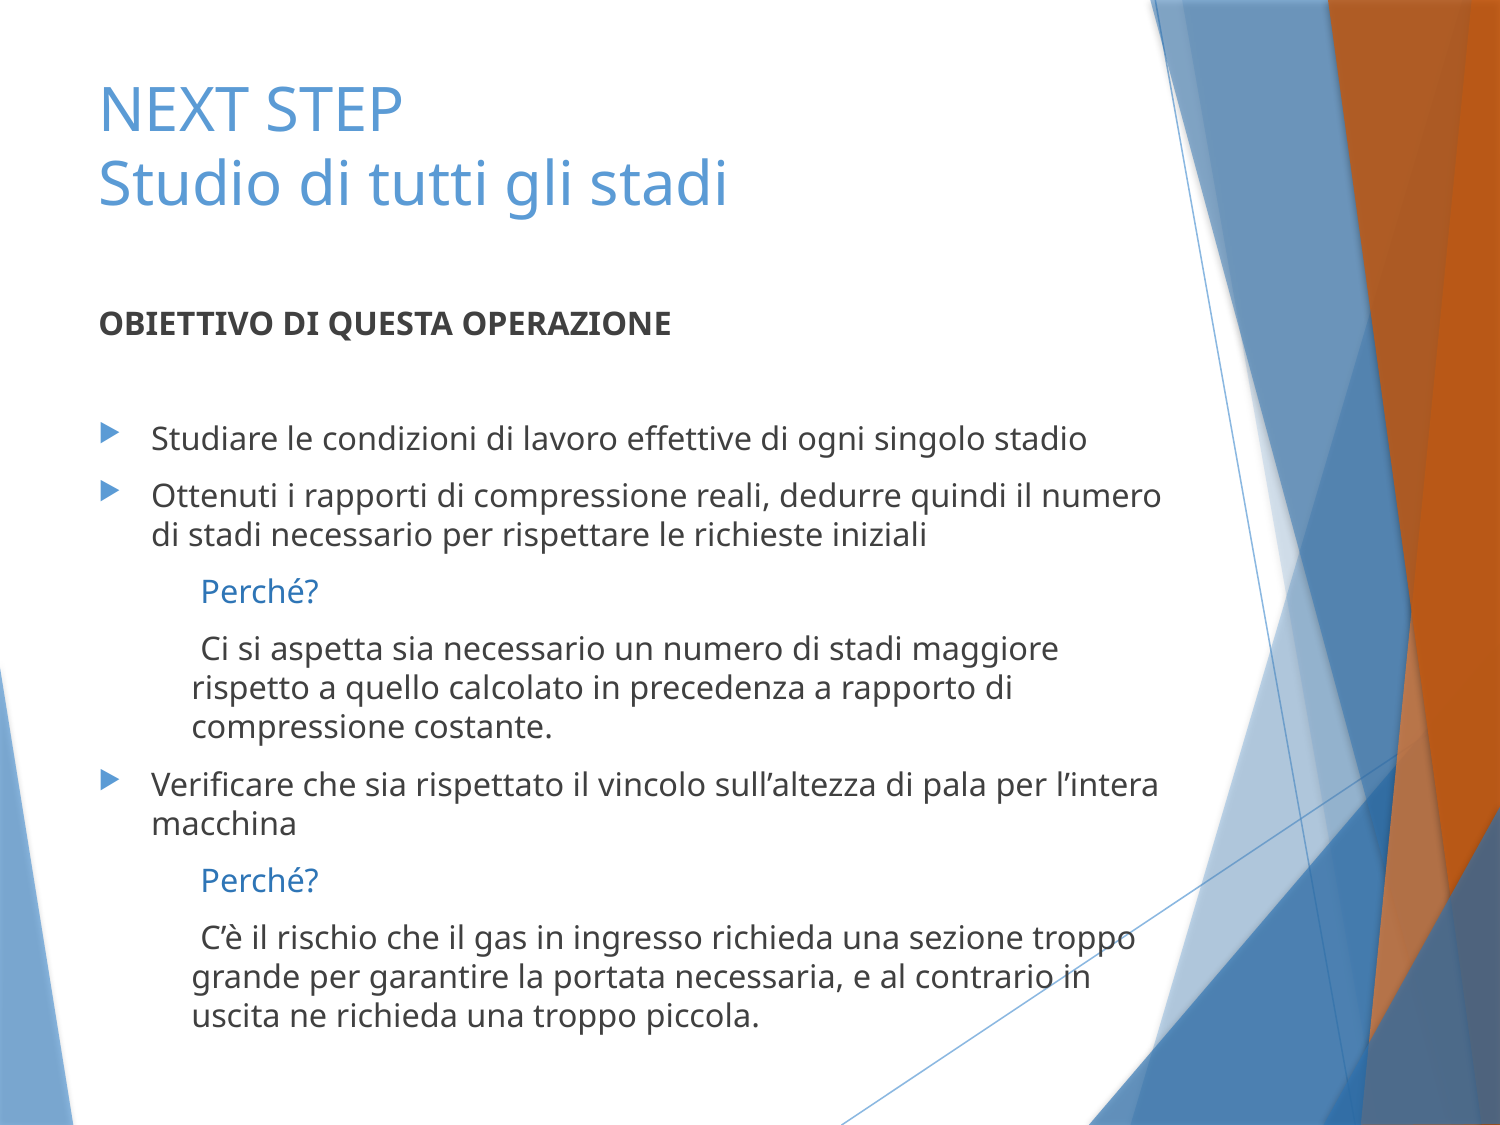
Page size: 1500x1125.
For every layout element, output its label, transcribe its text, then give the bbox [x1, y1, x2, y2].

title NEXT STEP Studio di tutti gli stadi [83, 62, 1141, 226]
list OBIETTIVO DI QUESTA OPERAZIONE Studiare le condizioni di lavoro effettive di ogni singolo stadio Ottenuti i rapporti di compressione reali, dedurre quindi il numero di stadi necessario per rispettare le richieste iniziali Perché? Ci si aspetta sia necessario un numero di stadi maggiore rispetto a quello calcolato in precedenza a rapporto di compressione costante. Verificare che sia rispettato il vincolo sull’altezza di pala per l’intera macchina Perché? C’è il rischio che il gas in ingresso richieda una sezione troppo grande per garantire la portata necessaria, e al contrario in uscita ne richieda una troppo piccola. [83, 295, 1200, 1044]
